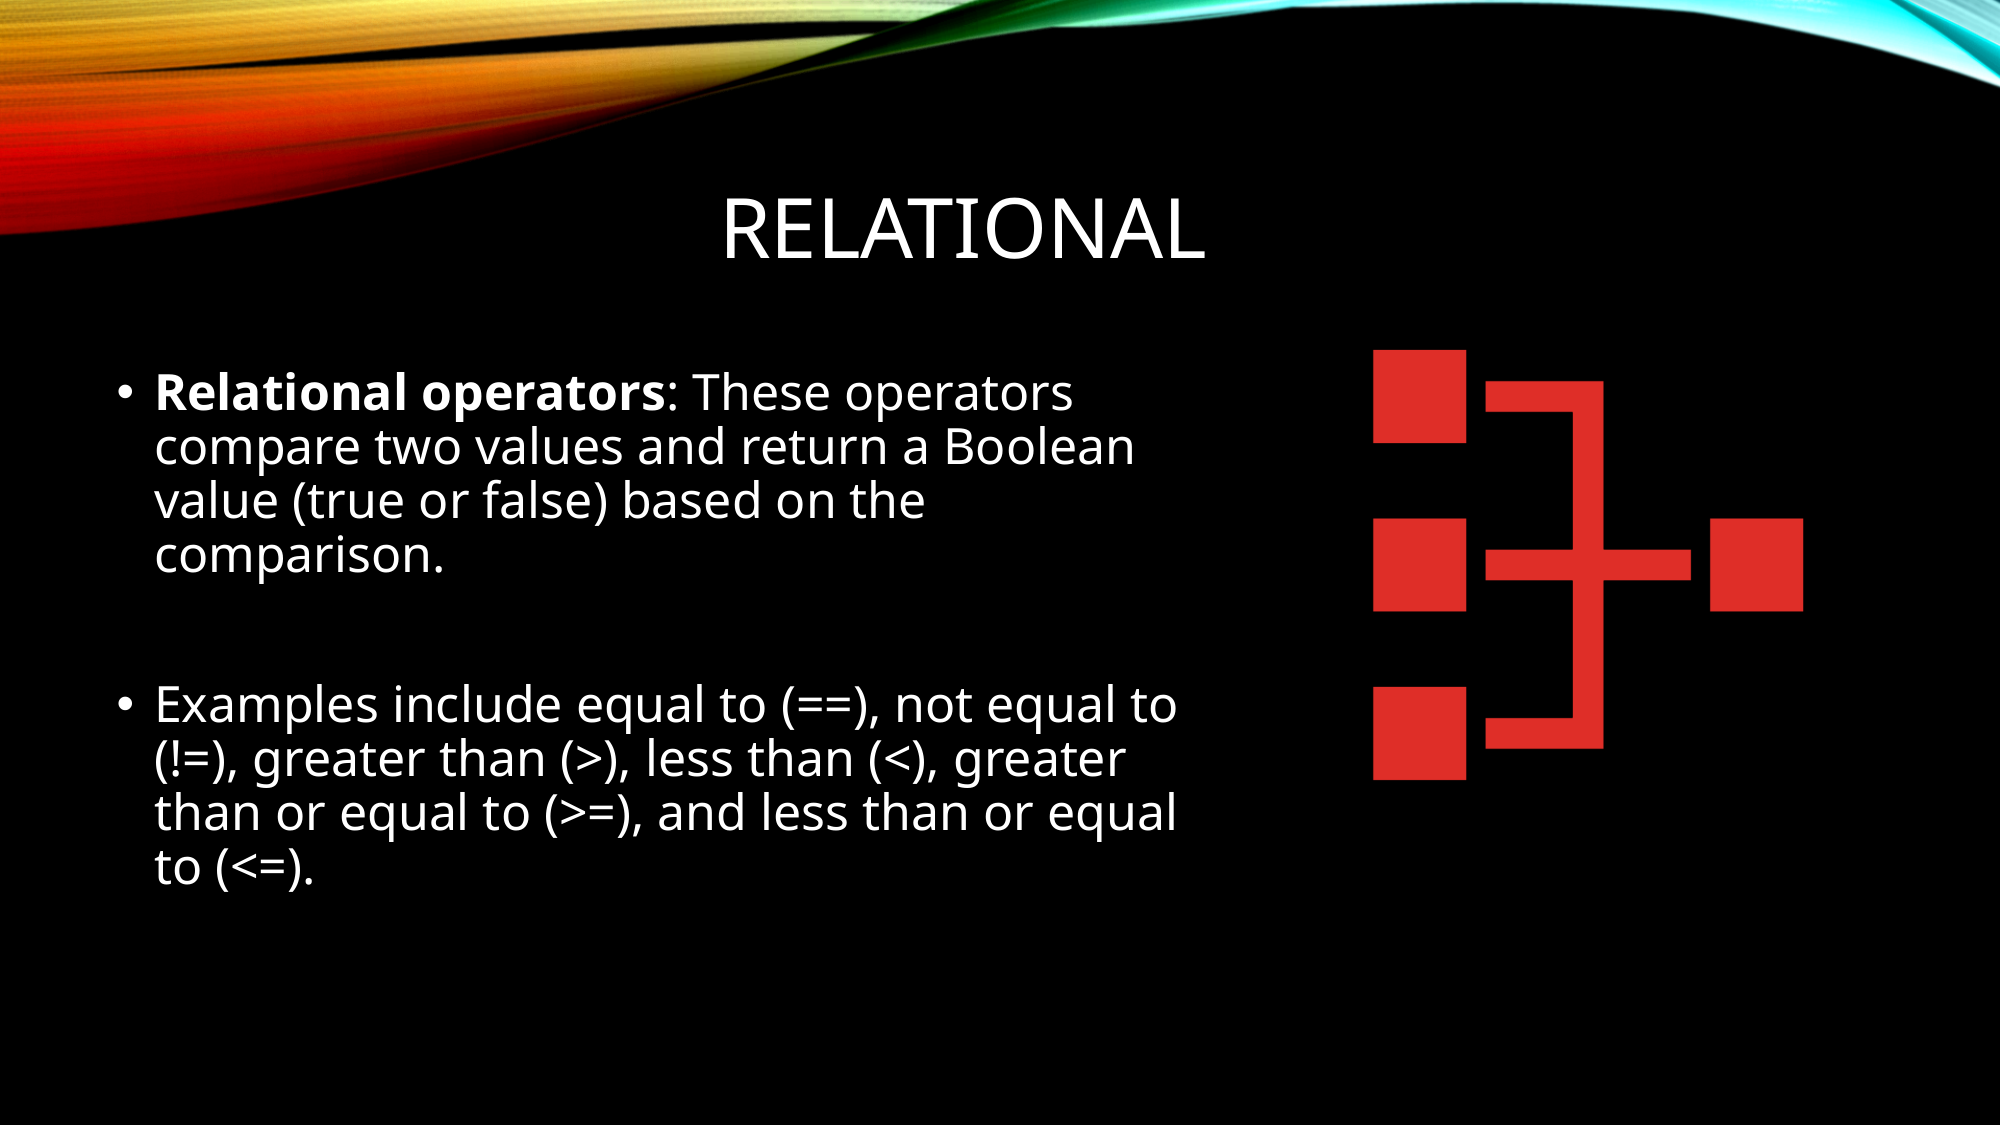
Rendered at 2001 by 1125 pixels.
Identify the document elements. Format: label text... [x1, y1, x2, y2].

picture [1289, 272, 1888, 871]
title Relational [101, 125, 1223, 338]
picture [0, 0, 2000, 237]
list Relational operators: These operators compare two values and return a Boolean value (true or false) based on the comparison. Examples include equal to (==), not equal to (!=), greater than (>), less than (<), greater than or equal to (>=), and less than or equal to (<=). [101, 360, 1223, 1021]
